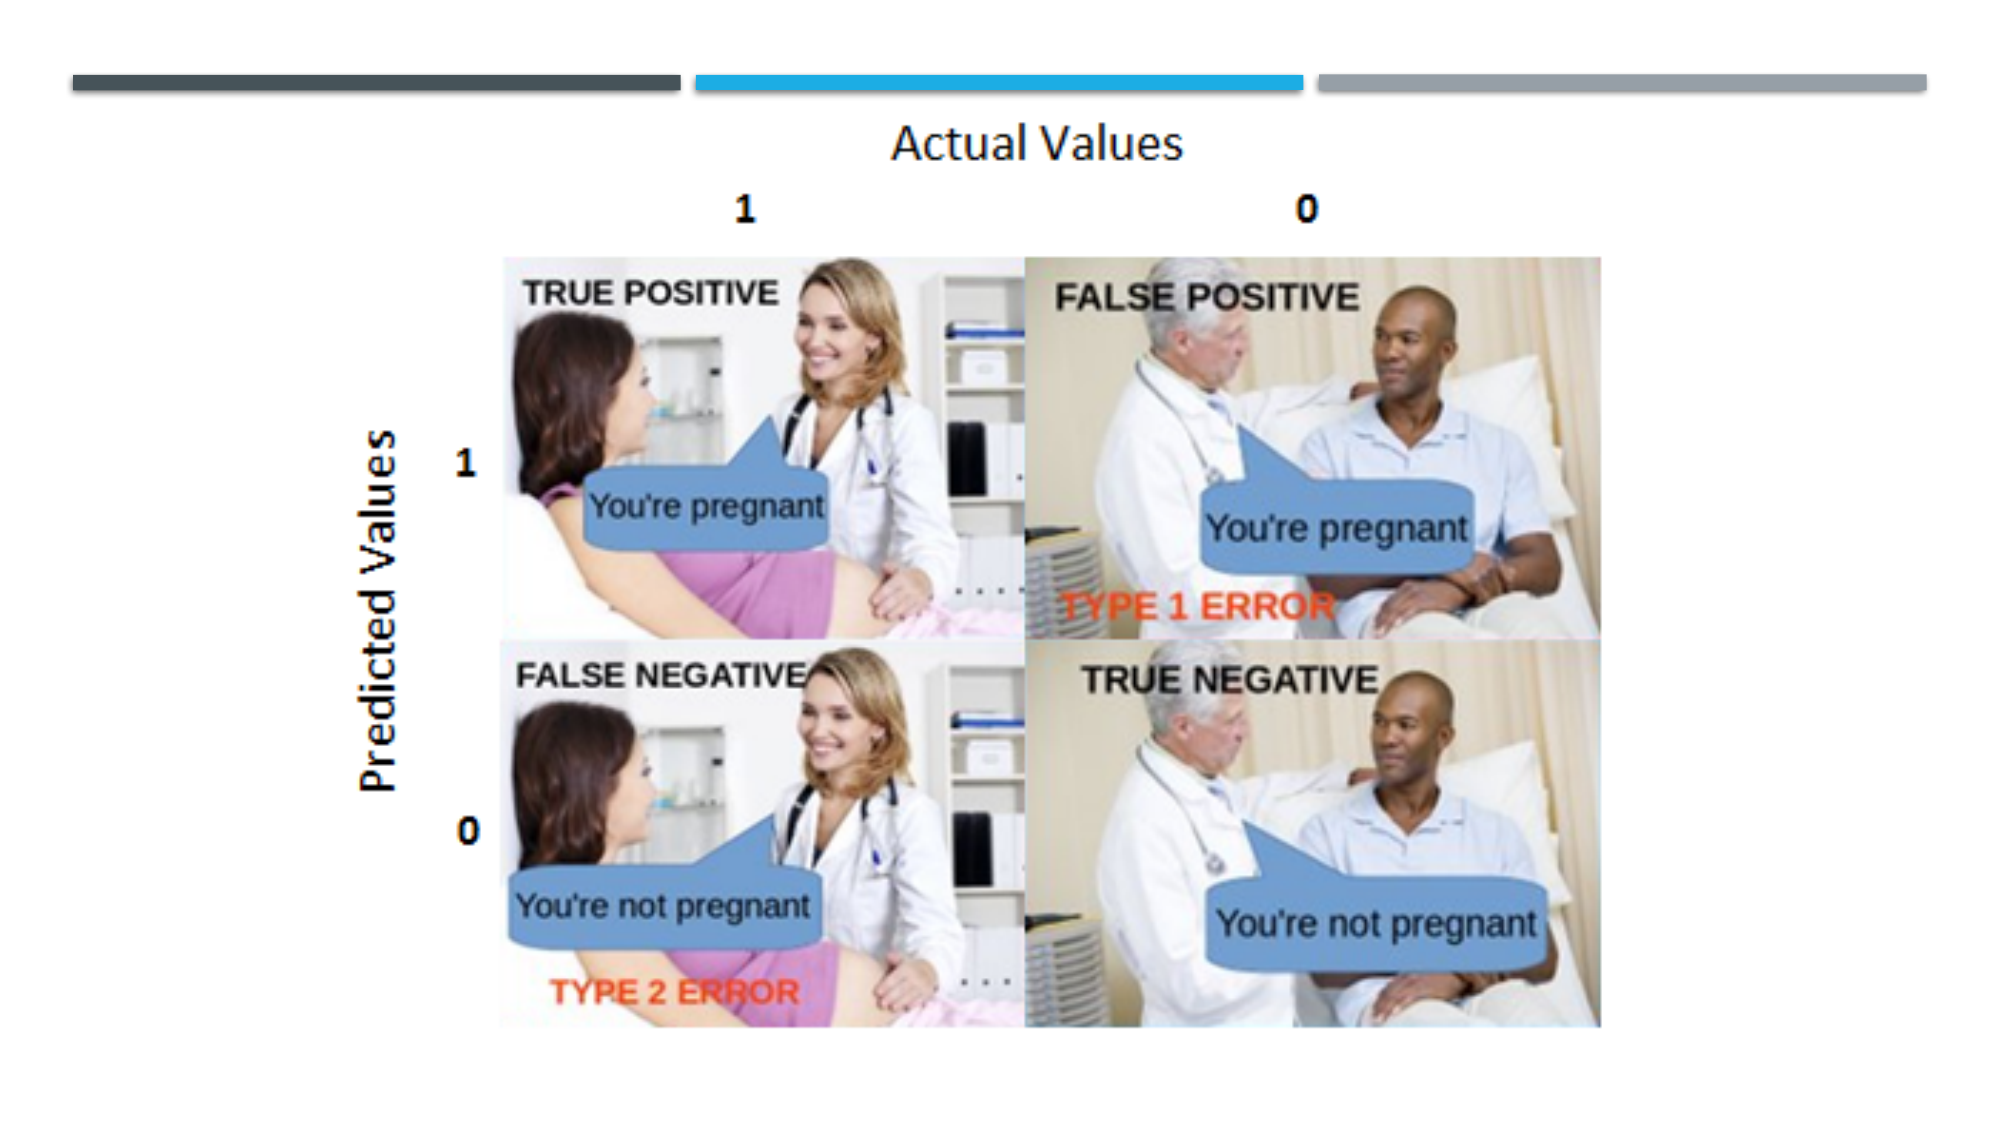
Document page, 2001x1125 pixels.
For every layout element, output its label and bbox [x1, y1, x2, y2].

list [303, 101, 1697, 1115]
